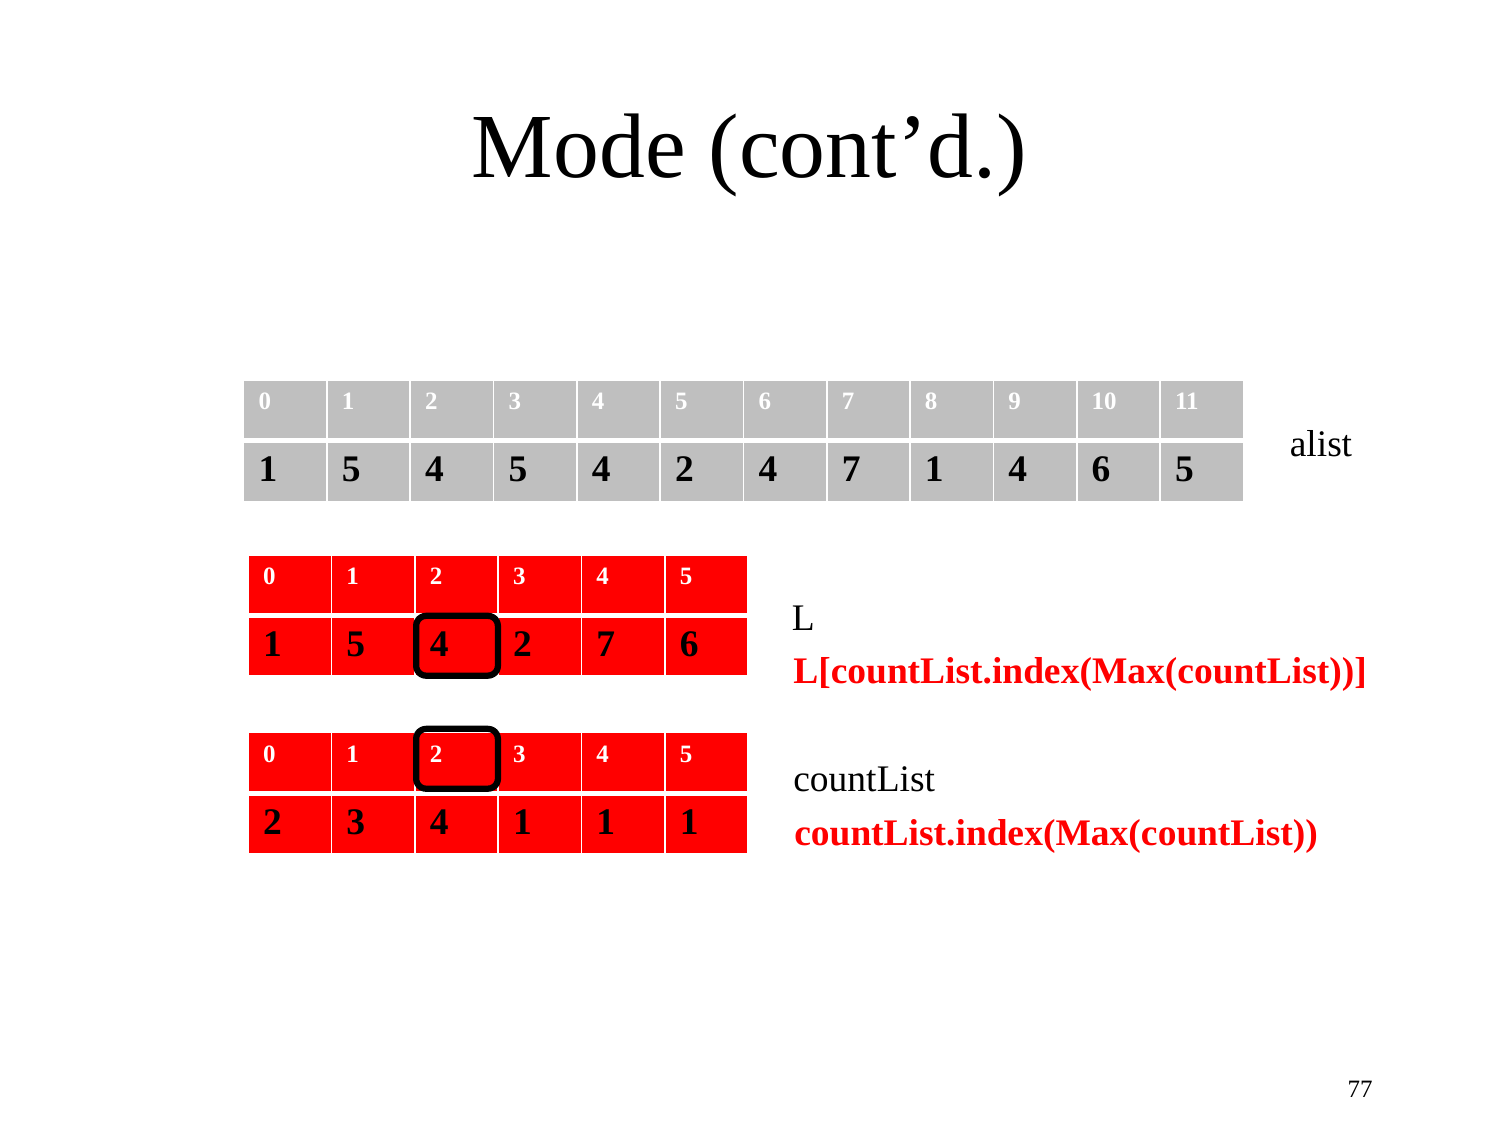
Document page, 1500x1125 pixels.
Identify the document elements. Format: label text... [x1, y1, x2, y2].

table_header 8 [911, 381, 993, 438]
table_header 4 [578, 381, 659, 438]
table_header 5 [666, 556, 747, 613]
table_cell 4 [411, 443, 493, 501]
table_cell 2 [661, 443, 743, 501]
table_cell 4 [578, 443, 659, 501]
table_header 3 [499, 733, 581, 791]
table_header 6 [744, 381, 826, 438]
table_cell 7 [582, 618, 664, 675]
text_box countList.index(Max(countList)) [779, 800, 1341, 861]
table_header 1 [328, 381, 409, 438]
table_header 1 [332, 733, 414, 791]
table_header 9 [994, 381, 1076, 438]
table_header 2 [416, 556, 497, 613]
table_cell 4 [994, 443, 1076, 501]
table_cell 1 [499, 796, 581, 853]
table_cell 5 [328, 443, 409, 501]
table_header 1 [332, 556, 414, 613]
table_cell 5 [494, 443, 576, 501]
table_header 3 [499, 556, 581, 613]
table_header 5 [666, 733, 747, 791]
table_cell 2 [249, 796, 331, 853]
text_box L [777, 585, 894, 645]
table_cell 2 [499, 618, 581, 675]
table_header 10 [1078, 381, 1159, 438]
table_header 2 [411, 381, 493, 438]
table_cell 6 [1078, 443, 1159, 501]
table_cell 7 [828, 443, 909, 501]
text_box [416, 615, 498, 676]
text_box L[countList.index(Max(countList))] [778, 638, 1474, 698]
table_cell 1 [911, 443, 993, 501]
text_box alist [1275, 411, 1392, 471]
table_cell 3 [332, 796, 414, 853]
table_cell 4 [416, 796, 497, 853]
table_header 2 [416, 783, 497, 791]
table_cell 1 [666, 796, 747, 853]
text_box countList [778, 746, 956, 807]
table_header 4 [582, 556, 664, 613]
table_header 0 [249, 733, 331, 791]
table_cell 5 [1161, 443, 1243, 501]
table_cell 1 [244, 443, 326, 501]
table_header 7 [828, 381, 909, 438]
slide_number 77 [1074, 1049, 1388, 1125]
table_cell 6 [666, 618, 747, 675]
title Mode (cont’d.) [112, 46, 1388, 235]
table_cell 4 [744, 443, 826, 501]
table_header 0 [244, 381, 326, 438]
table_cell 1 [249, 618, 331, 675]
table_cell 1 [582, 796, 664, 853]
table_cell 5 [332, 618, 414, 675]
text_box [416, 728, 498, 789]
table_header 3 [494, 381, 576, 438]
table_header 5 [661, 381, 743, 438]
table_header 0 [249, 556, 331, 613]
table_header 4 [582, 733, 664, 791]
table_header 11 [1161, 381, 1243, 438]
